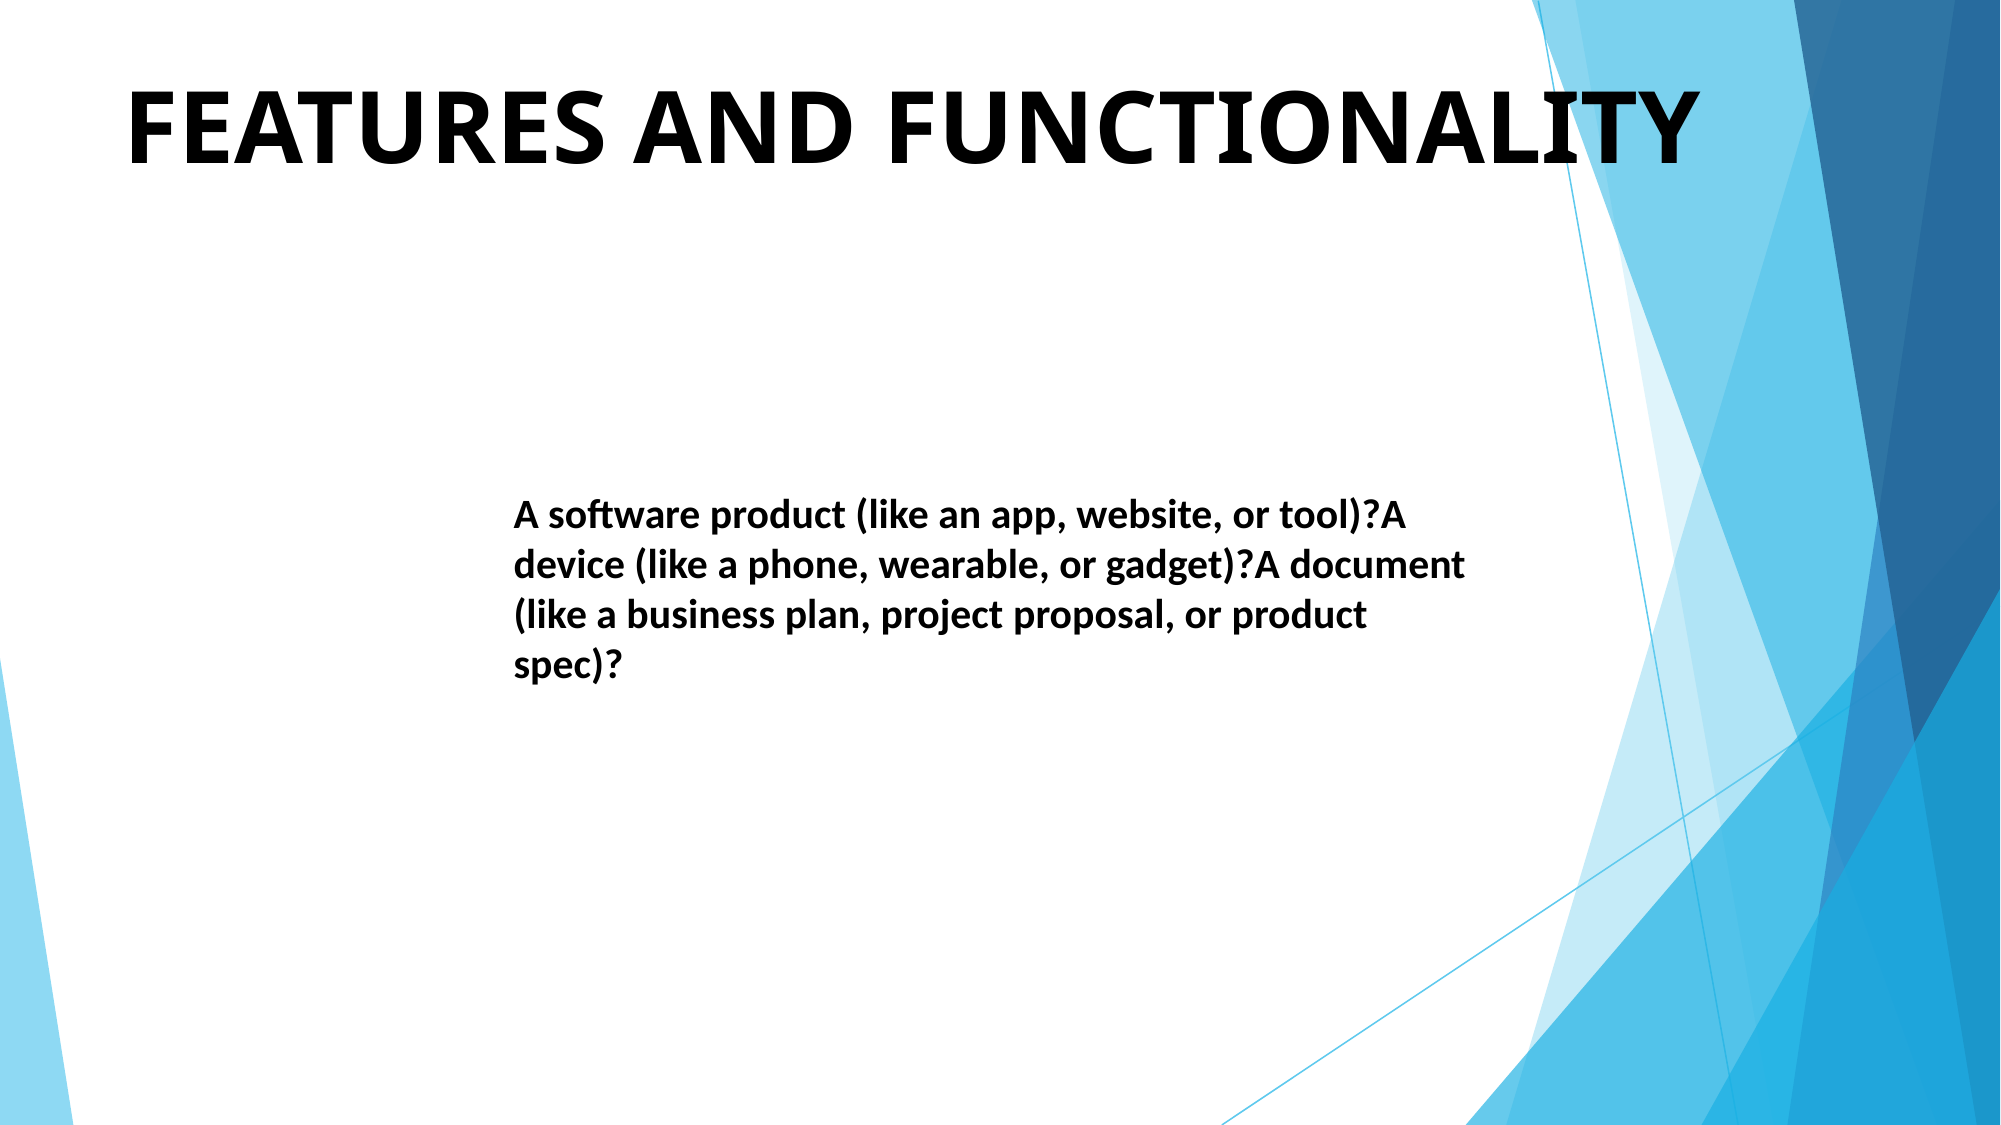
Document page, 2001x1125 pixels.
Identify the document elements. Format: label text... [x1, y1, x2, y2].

text_box A software product (like an app, website, or tool)?A device (like a phone, wearable, or gadget)?A document (like a business plan, project proposal, or product spec)? [498, 479, 1502, 694]
title FEATURES AND FUNCTIONALITY [123, 63, 1877, 188]
